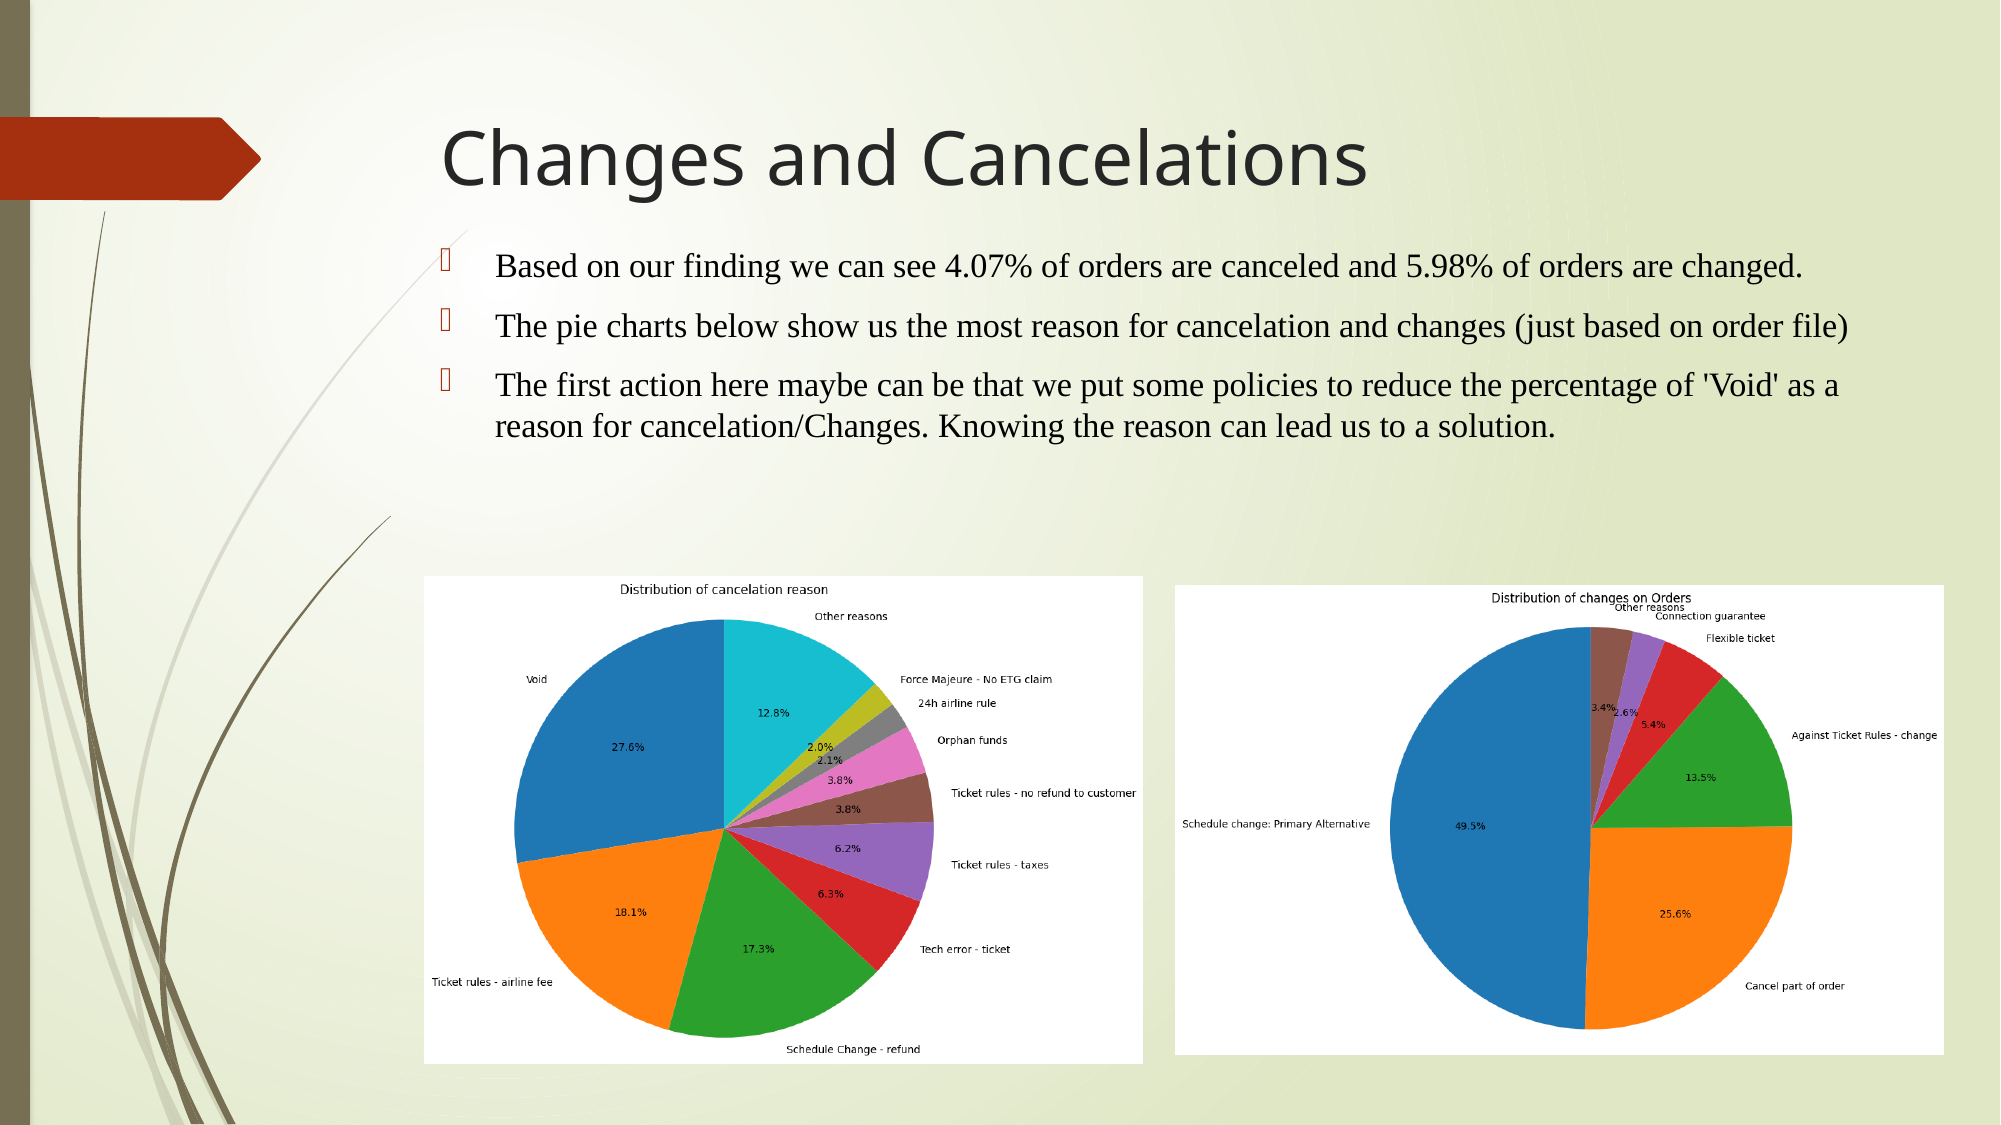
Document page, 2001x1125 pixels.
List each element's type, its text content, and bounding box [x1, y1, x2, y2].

picture [1174, 585, 1944, 1055]
title Changes and Cancelations [425, 102, 1888, 235]
list Based on our finding we can see 4.07% of orders are canceled and 5.98% of orders are changed. The pie charts below show us the most reason for cancelation and changes (just based on order file) The first action here maybe can be that we put some policies to reduce the percentage of 'Void' as a reason for cancelation/Changes. Knowing the reason can lead us to a solution. [424, 235, 1888, 514]
picture [424, 575, 1143, 1065]
text_box [424, 562, 1888, 1074]
